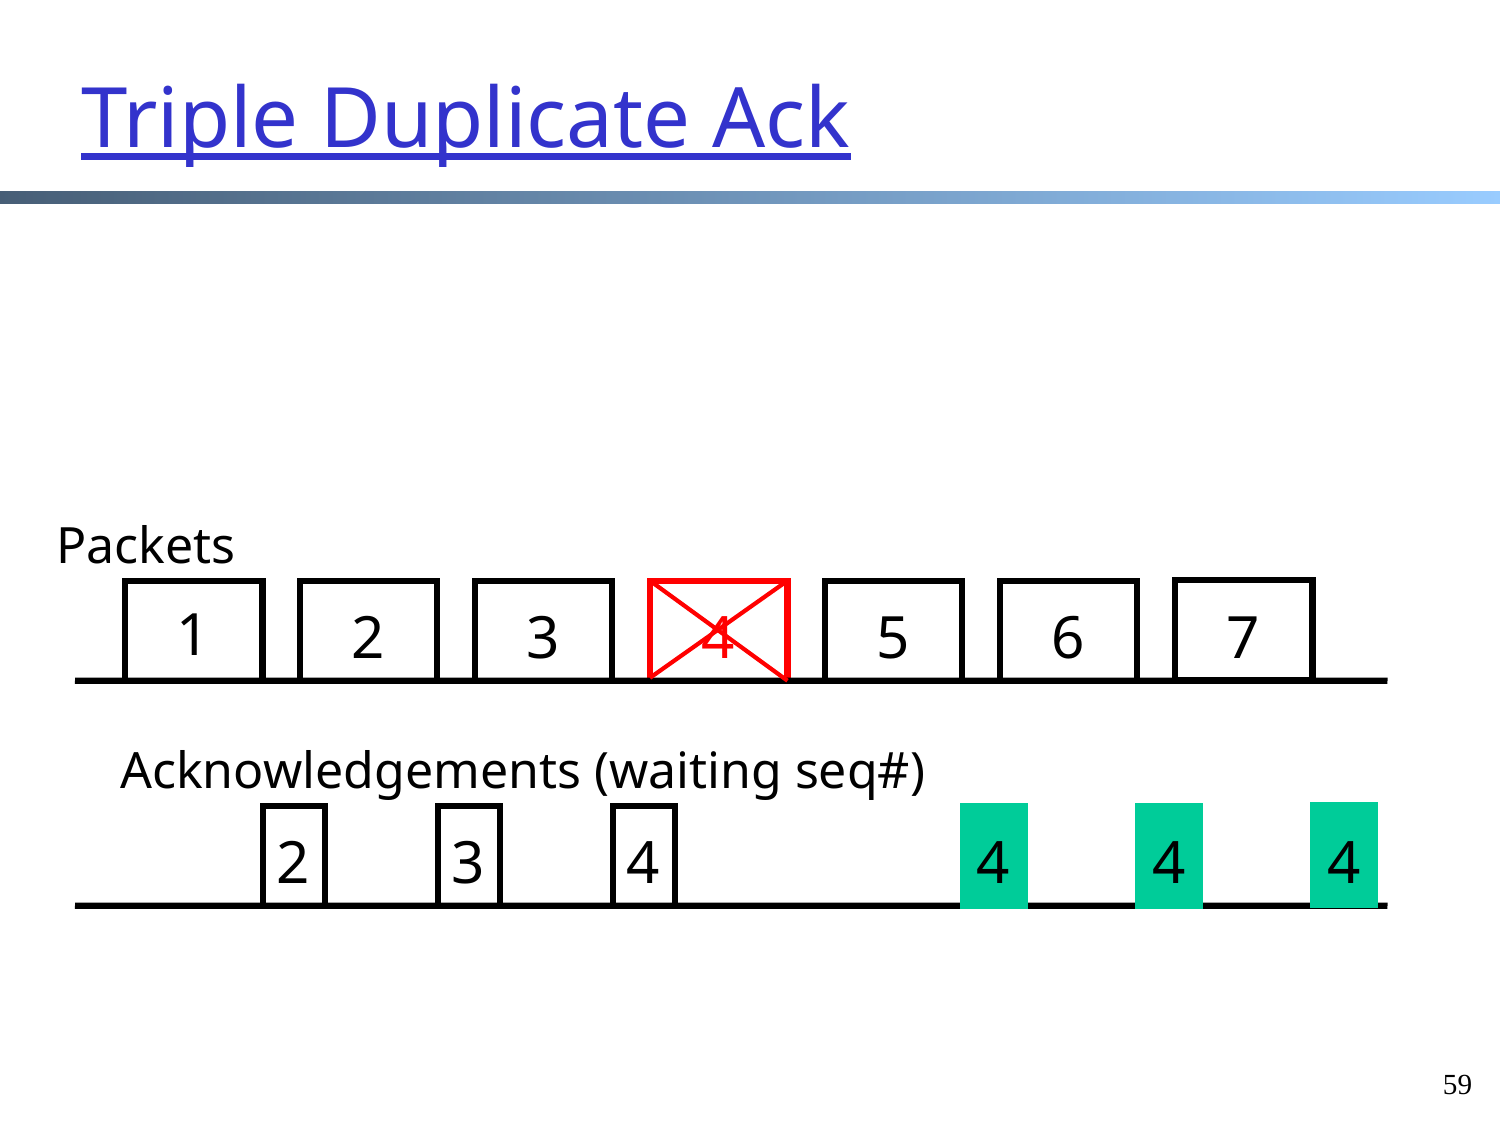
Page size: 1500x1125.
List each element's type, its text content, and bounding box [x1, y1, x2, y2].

text_box [1174, 580, 1313, 681]
text_box 2 [336, 593, 400, 678]
text_box 4 [686, 593, 750, 678]
text_box [124, 580, 263, 681]
text_box [299, 580, 438, 681]
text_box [262, 804, 1377, 906]
slide_number 59 [1418, 1057, 1488, 1115]
text_box [474, 580, 613, 681]
text_box Packets [41, 505, 251, 581]
text_box Triple Duplicate Ack [66, 37, 1342, 171]
text_box [824, 580, 963, 681]
text_box [999, 580, 1138, 681]
text_box Acknowledgements (waiting seq#) [105, 730, 941, 806]
text_box 1 [161, 590, 225, 675]
text_box 3 [511, 593, 575, 678]
text_box 6 [1036, 593, 1100, 678]
text_box [649, 580, 788, 680]
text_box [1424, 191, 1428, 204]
text_box 5 [861, 593, 925, 678]
text_box 7 [1212, 592, 1275, 678]
